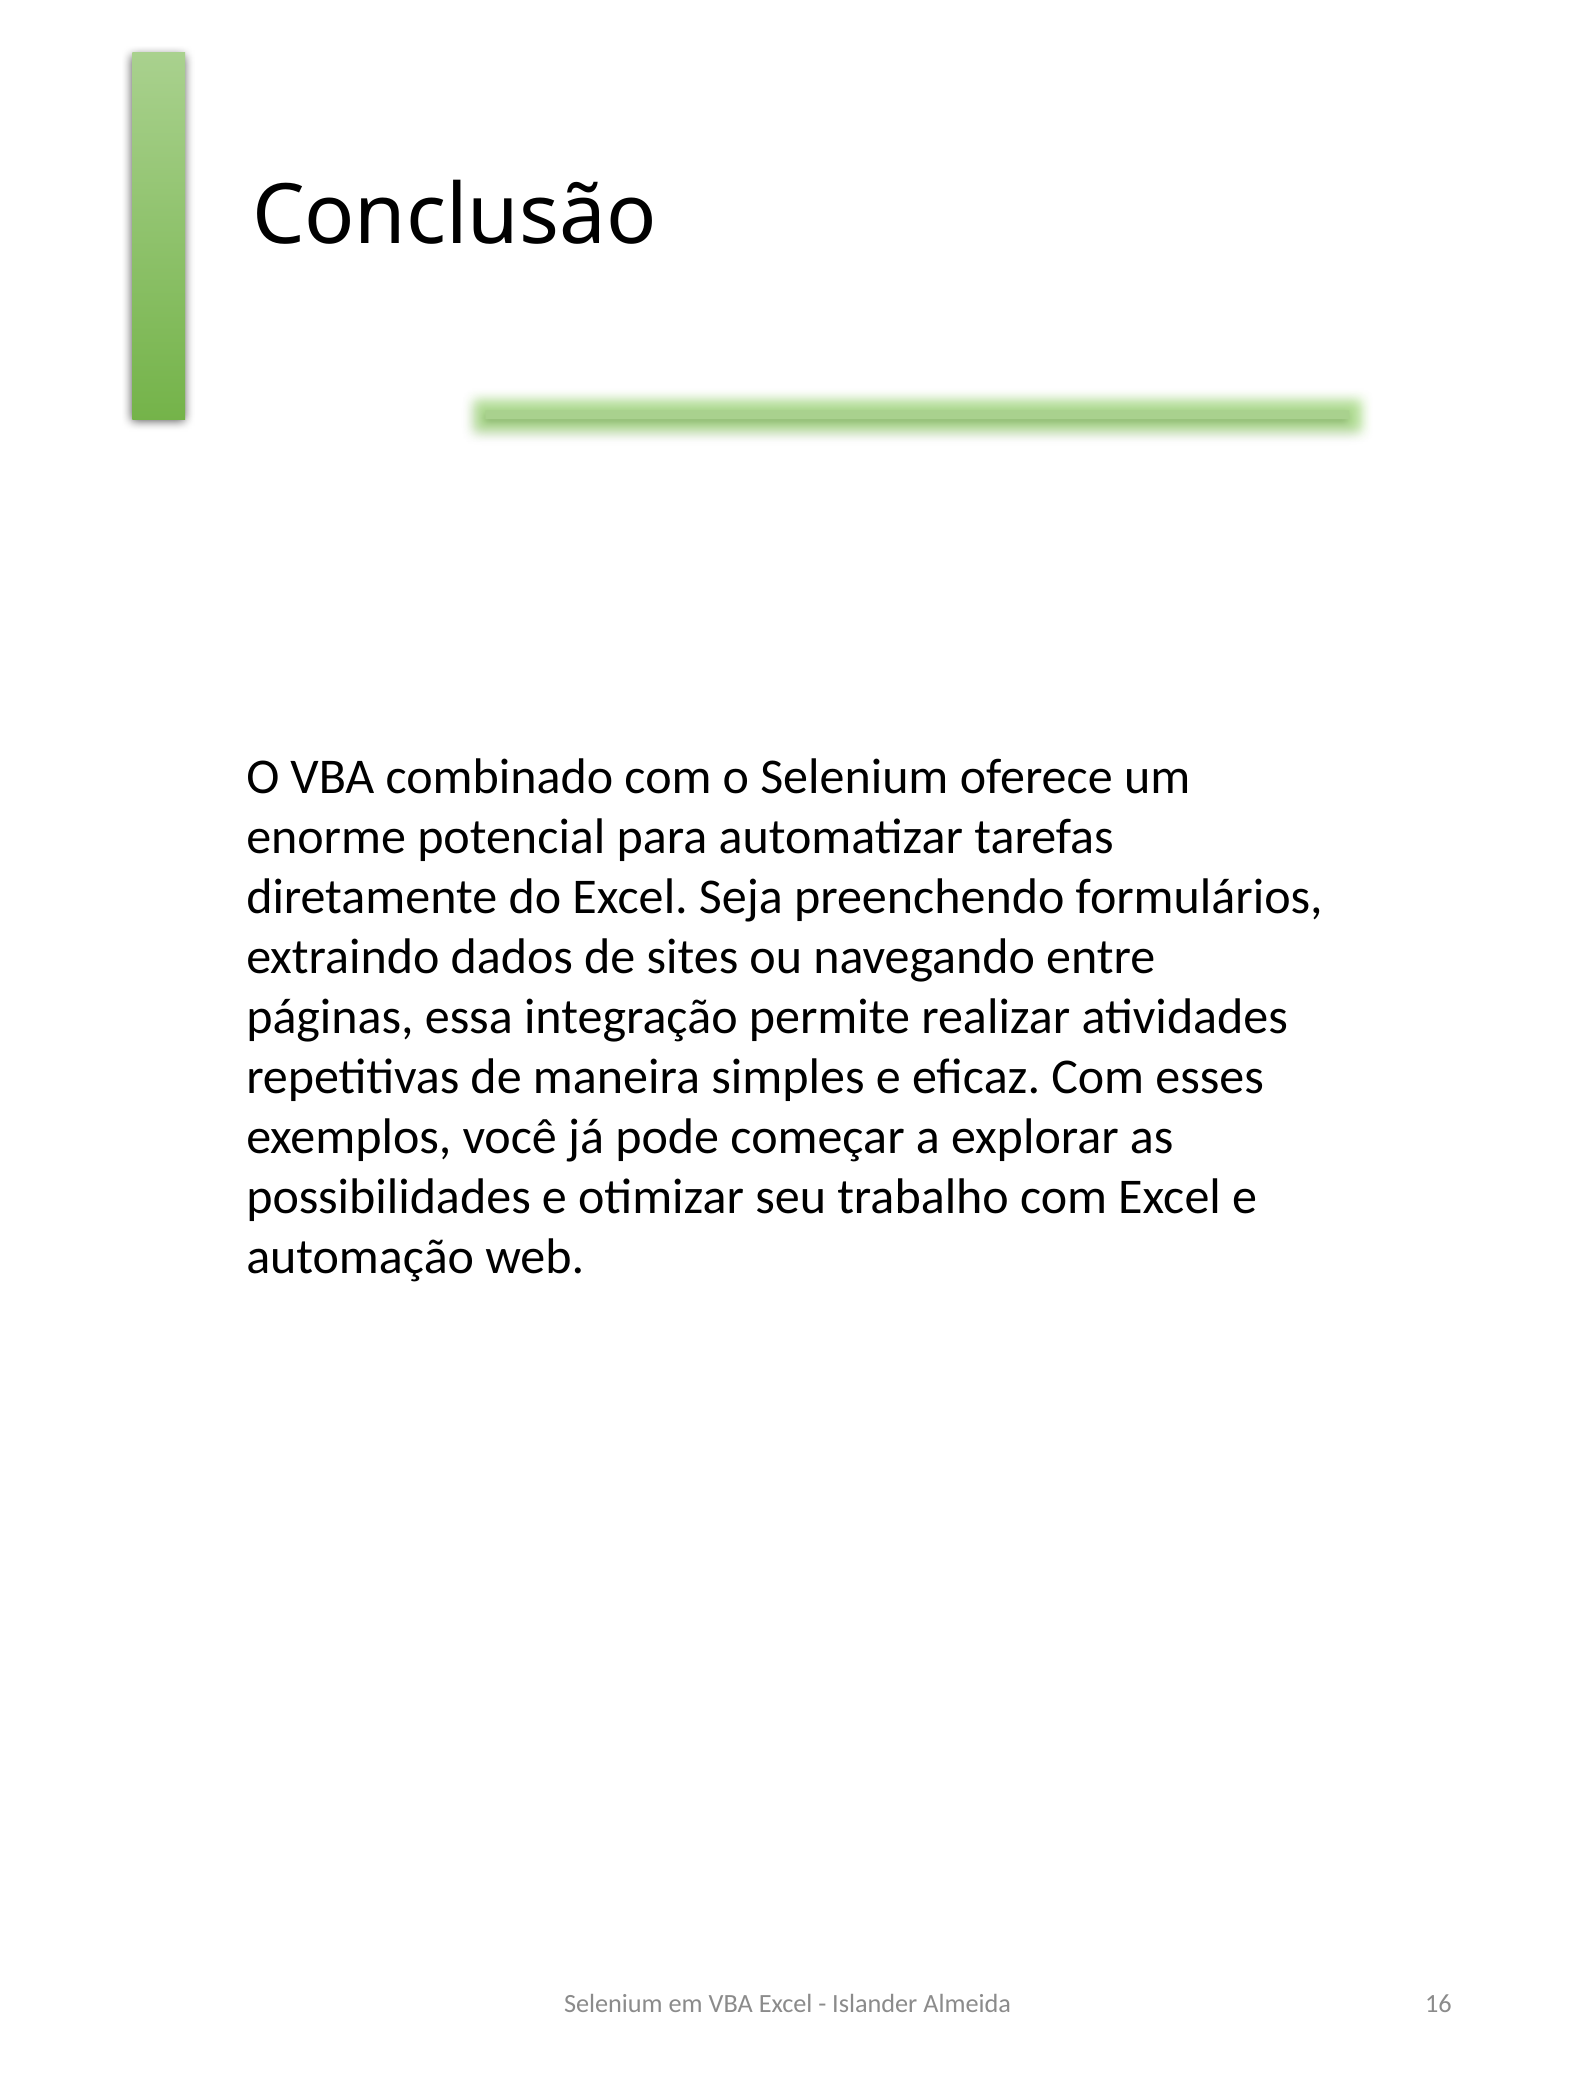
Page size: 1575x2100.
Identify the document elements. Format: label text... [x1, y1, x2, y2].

text_box Conclusão [237, 152, 1350, 268]
slide_number 16 [1112, 1946, 1467, 2059]
footer Selenium em VBA Excel - Islander Almeida [521, 1946, 1054, 2059]
text_box [132, 52, 186, 420]
text_box O VBA combinado com o Selenium oferece um enorme potencial para automatizar tarefas diretamente do Excel. Seja preenchendo formulários, extraindo dados de sites ou navegando entre páginas, essa integração permite realizar atividades repetitivas de maneira simples e eficaz. Com esses exemplos, você já pode começar a explorar as possibilidades e otimizar seu trabalho com Excel e automação web. [231, 736, 1344, 1291]
text_box [484, 409, 1350, 420]
